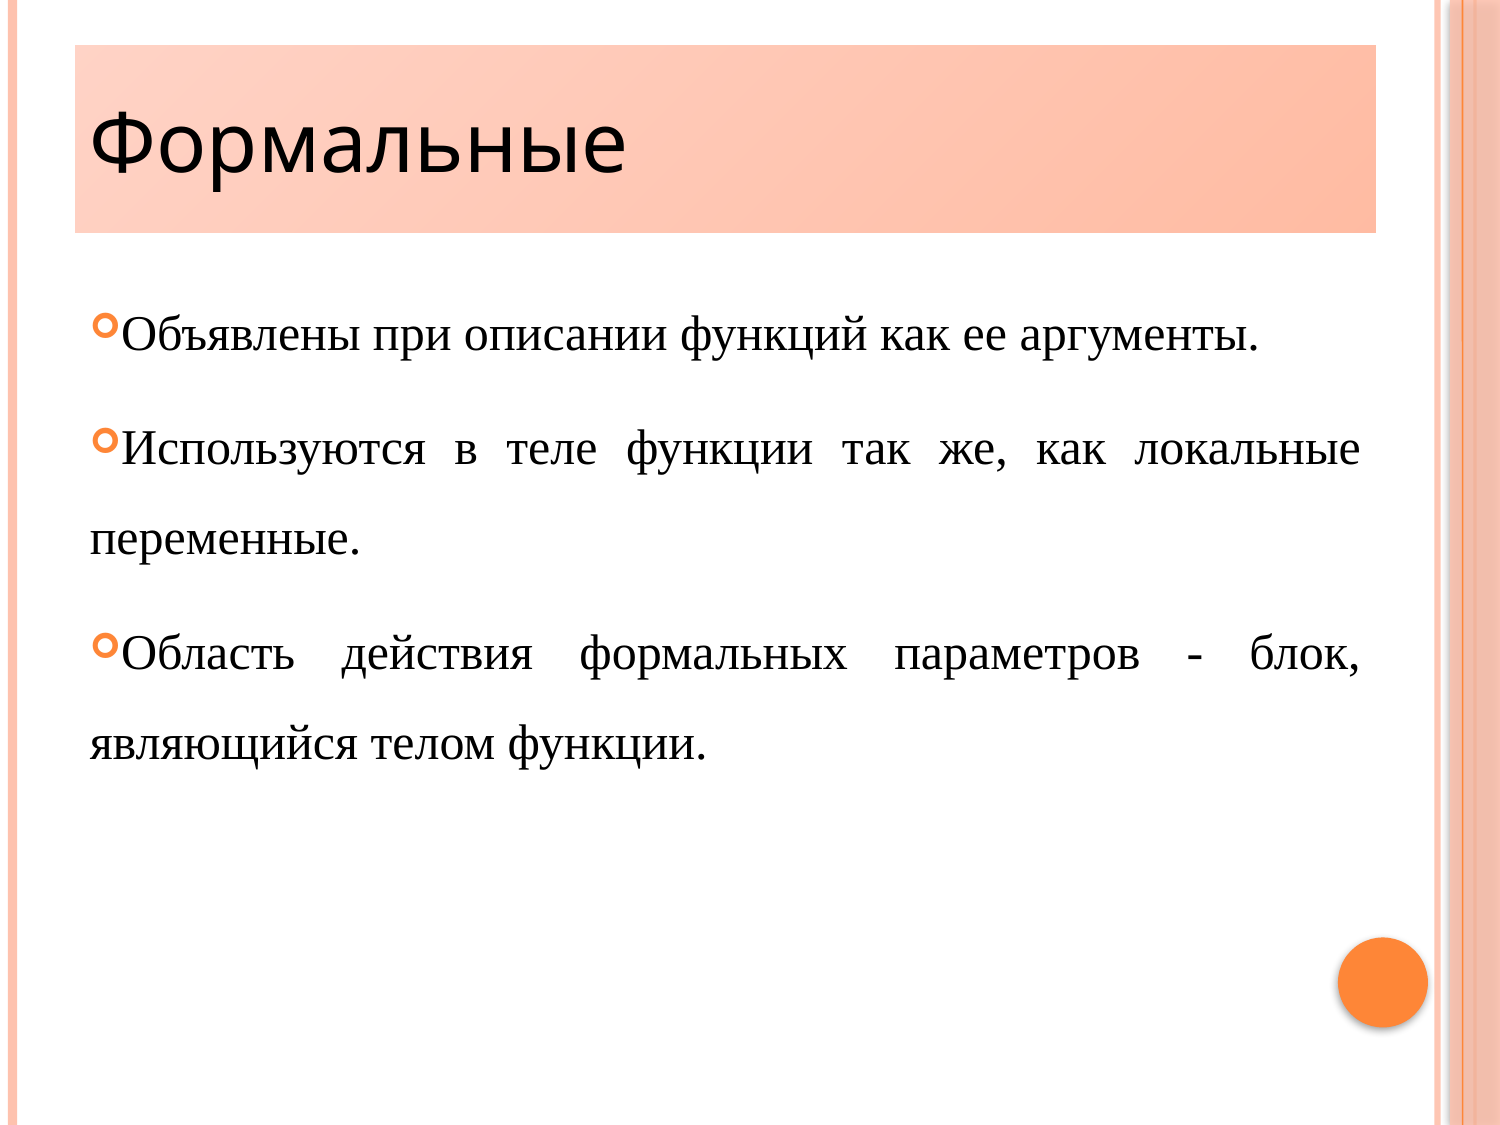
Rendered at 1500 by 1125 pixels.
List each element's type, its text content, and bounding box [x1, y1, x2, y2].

list Объявлены при описании функций как ее аргументы. Используются в теле функции так же, как локальные переменные. Область действия формальных параметров - блок, являющийся телом функции. [75, 262, 1376, 1062]
title Формальные [75, 45, 1376, 233]
